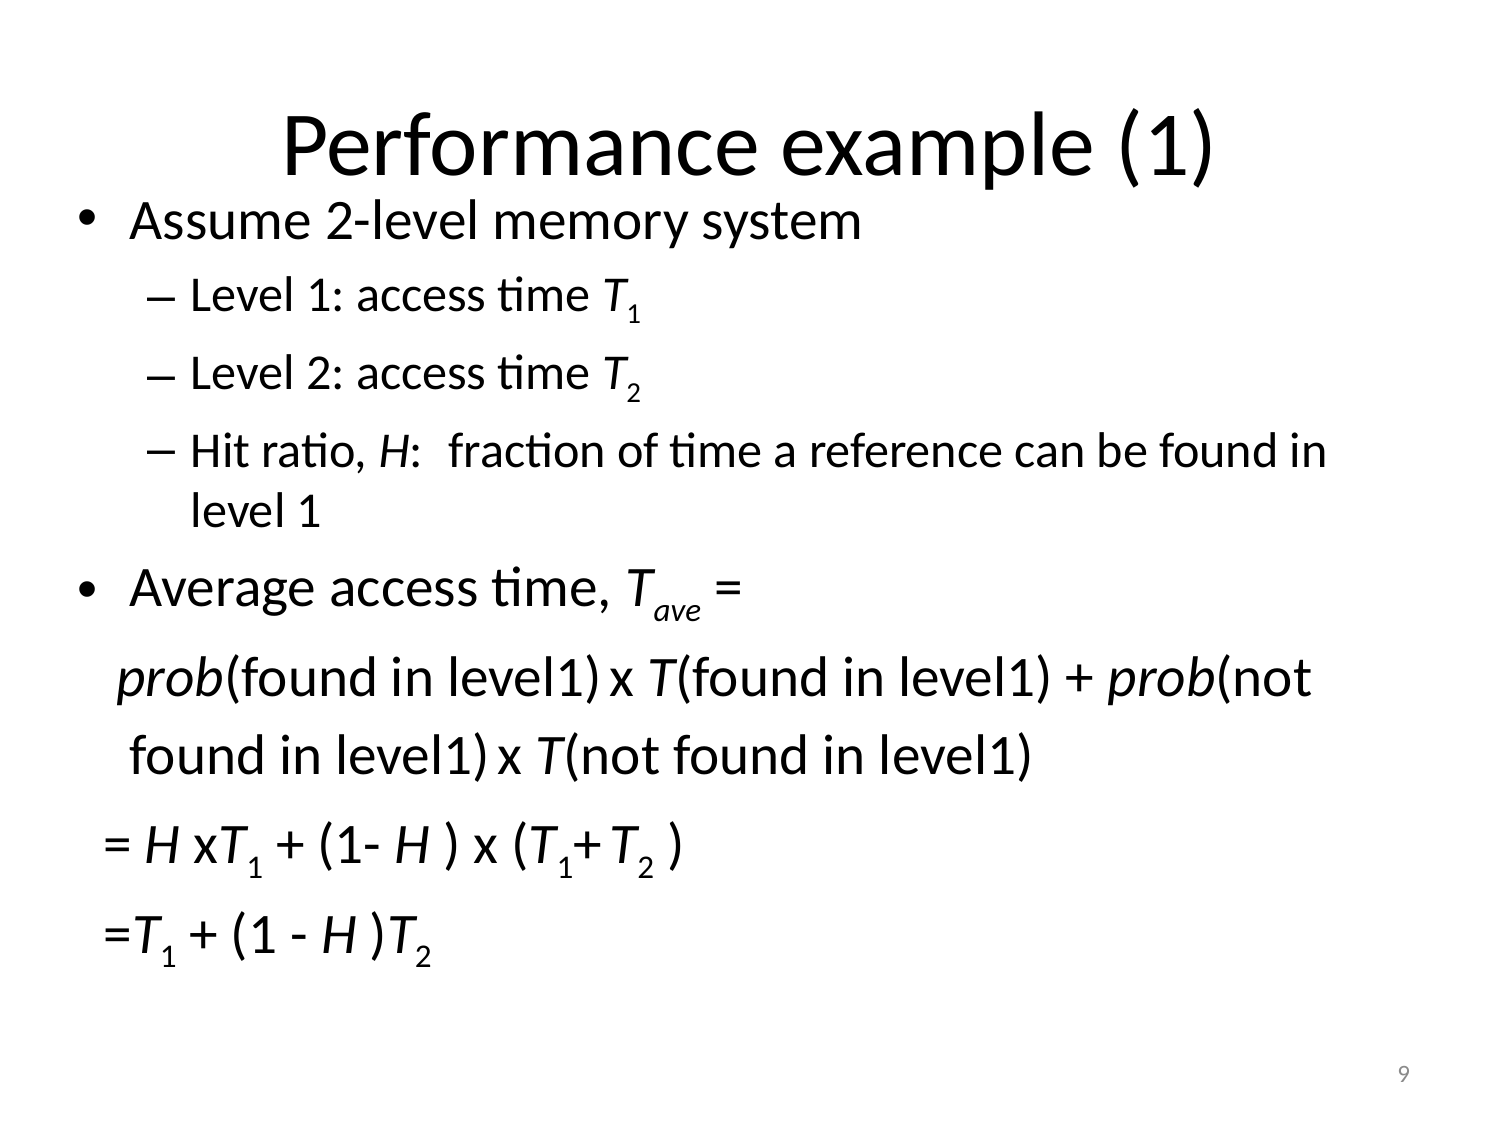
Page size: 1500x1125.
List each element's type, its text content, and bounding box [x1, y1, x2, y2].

slide_number 9 [1074, 1042, 1425, 1103]
title Performance example (1) [75, 45, 1425, 174]
list Assume 2-level memory system Level 1: access time T1 Level 2: access time T2 Hit ratio, H: fraction of time a reference can be found in level 1 Average access time, Tave = prob(found in level1) x T(found in level1) + prob(not found in level1) x T(not found in level1) = H xT1 + (1- H ) x (T1+ T2 ) =T1 + (1 - H )T2 [62, 174, 1425, 988]
